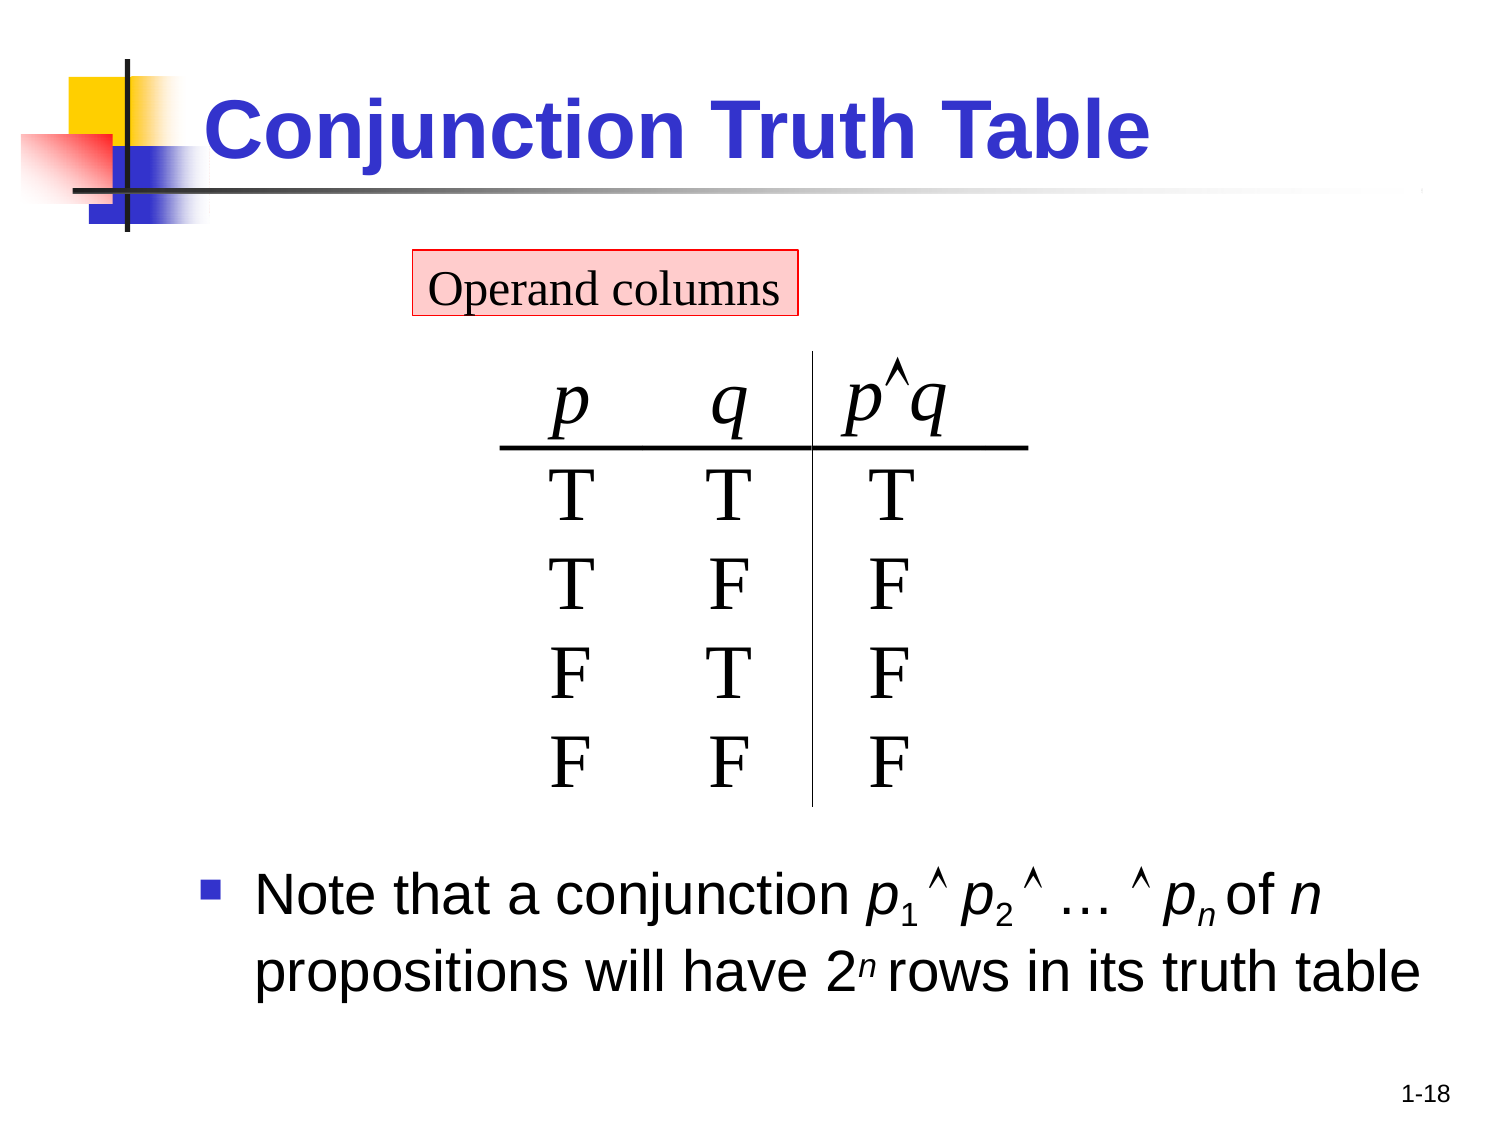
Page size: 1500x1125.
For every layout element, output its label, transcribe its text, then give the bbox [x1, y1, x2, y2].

text_box Note that a conjunction p1  p2  …  pn of n propositions will have 2n rows in its truth table [191, 854, 1438, 1004]
table_header p [543, 351, 643, 444]
table_cell F [543, 718, 643, 807]
table_cell F [643, 718, 812, 807]
table_header q [643, 351, 812, 444]
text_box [20, 58, 1423, 233]
slide_number 1-18 [1399, 1077, 1458, 1125]
table_cell T [813, 460, 964, 540]
title Conjunction Truth Table [201, 241, 1168, 264]
table_cell T [543, 460, 643, 540]
table_cell T [643, 629, 812, 718]
table_cell F [543, 629, 643, 718]
table_cell F [813, 540, 964, 629]
table_cell F [643, 540, 812, 629]
table_cell T [543, 540, 643, 629]
table_cell T [643, 460, 812, 540]
table_cell F [813, 629, 964, 718]
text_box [499, 445, 1029, 451]
text_box Operand columns [412, 249, 799, 316]
table_cell F [813, 718, 964, 807]
table_header pq [813, 351, 964, 444]
